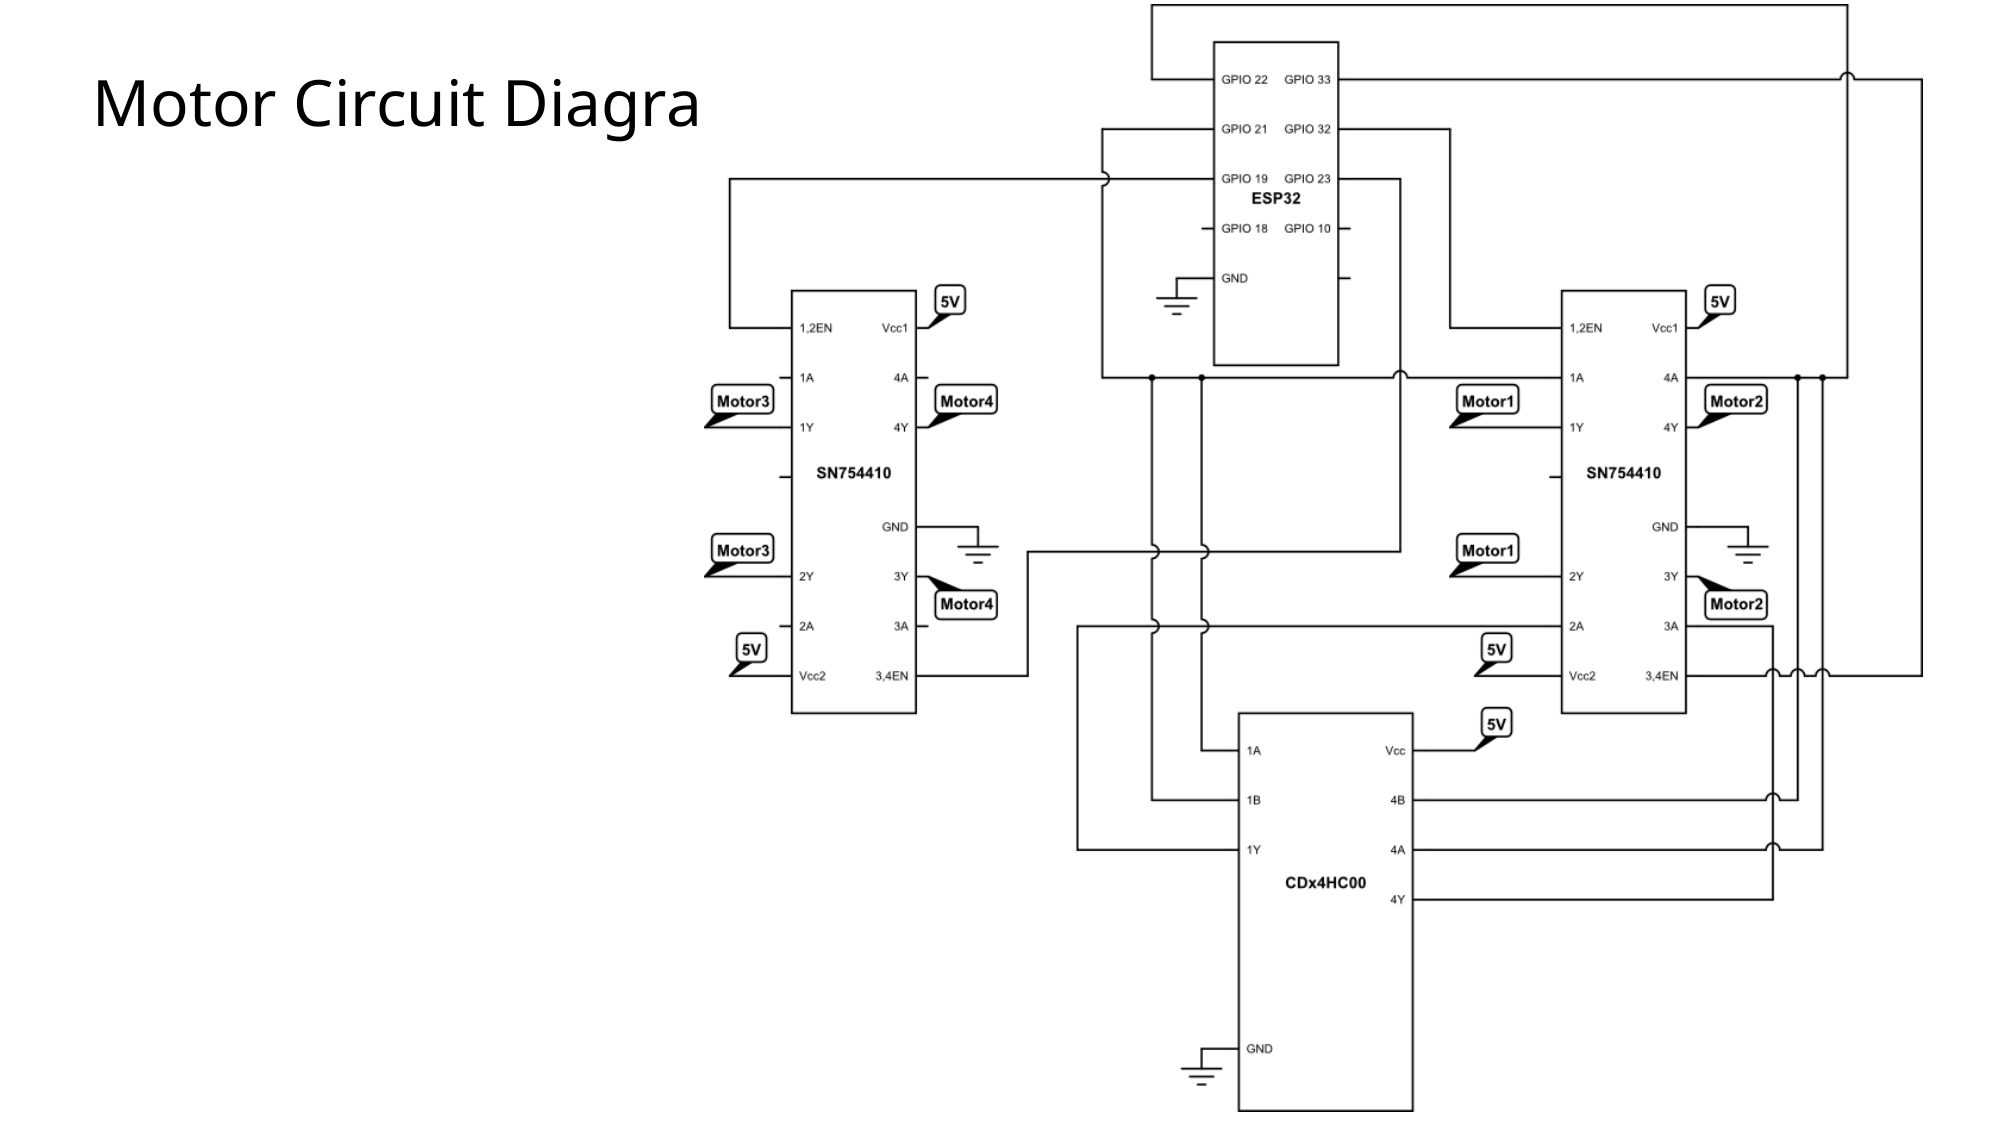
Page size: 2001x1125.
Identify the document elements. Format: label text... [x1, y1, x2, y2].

title Motor Circuit Diagram [77, 30, 703, 181]
picture [703, 4, 1923, 1112]
